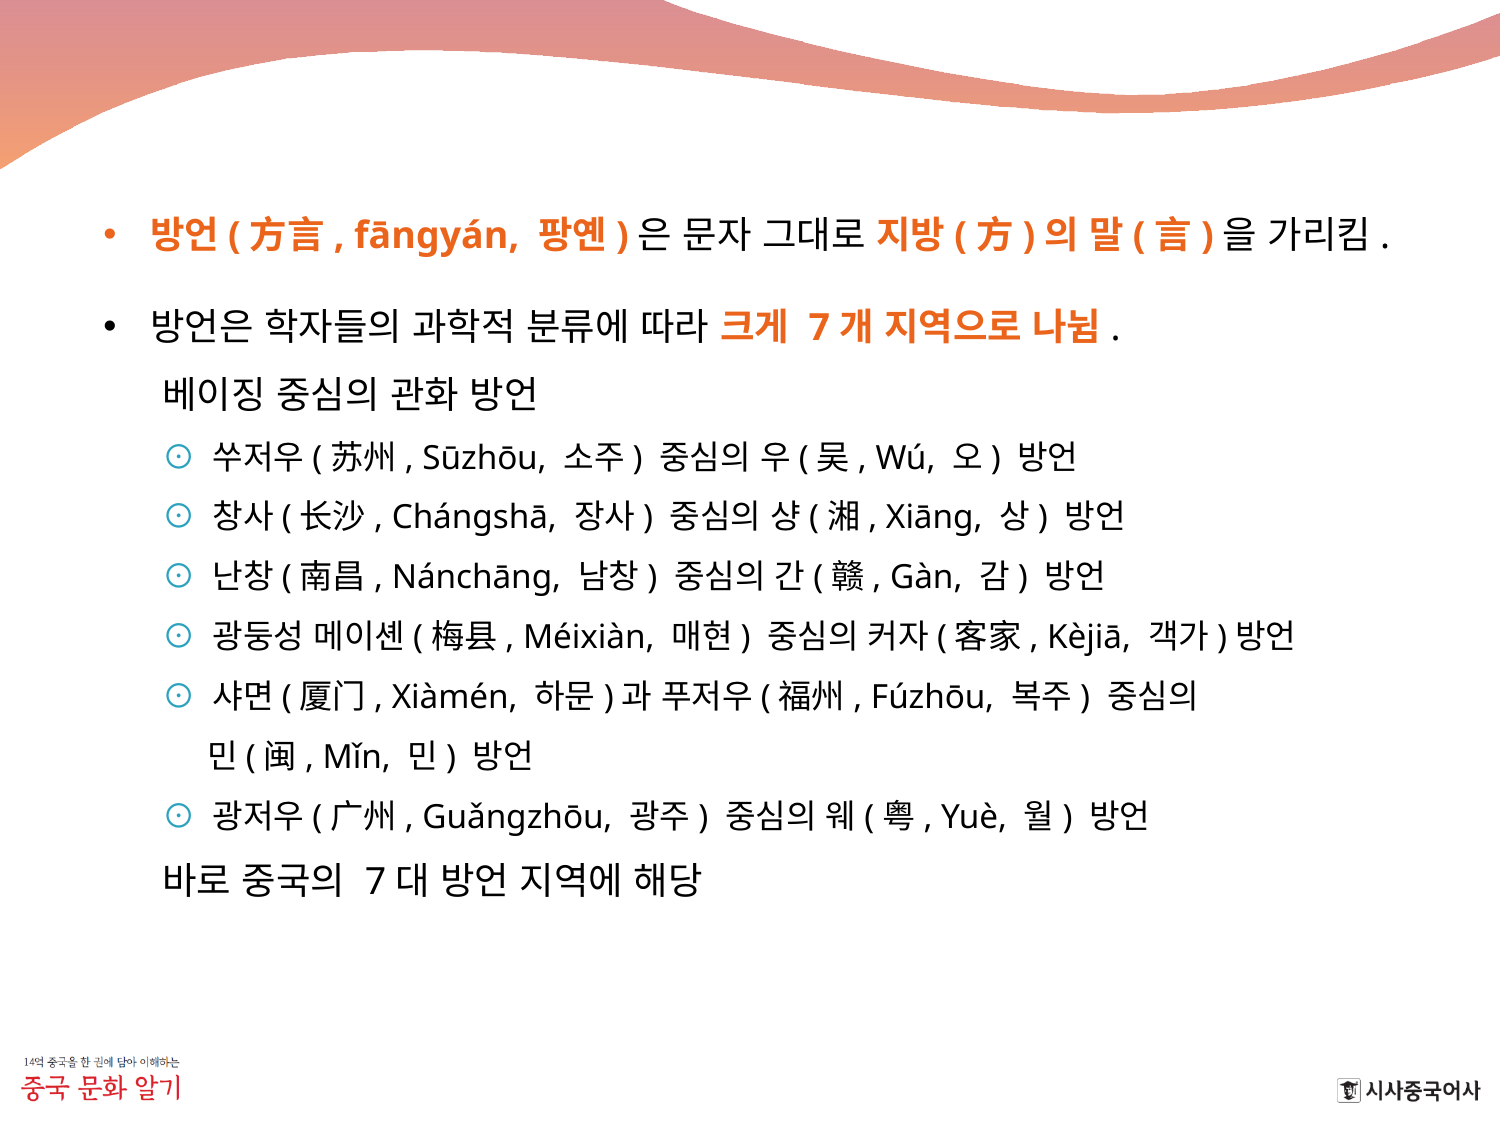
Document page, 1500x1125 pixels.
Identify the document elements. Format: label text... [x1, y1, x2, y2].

picture [17, 1050, 185, 1106]
picture [1333, 1074, 1483, 1106]
text_box 방언(方言, fāngyán, 팡옌)은 문자 그대로 지방(方)의 말(言)을 가리킴. 방언은 학자들의 과학적 분류에 따라 크게 7개 지역으로 나뉨. 베이징 중심의 관화 방언 ⊙ 쑤저우(苏州, Sūzhōu, 소주) 중심의 우(吴, Wú, 오) 방언 ⊙ 창사(长沙, Chángshā, 장사) 중심의 샹(湘, Xiāng, 상) 방언 ⊙ 난창(南昌, Nánchāng, 남창) 중심의 간(赣, Gàn, 감) 방언 ⊙ 광둥성 메이셴(梅县, Méixiàn, 매현) 중심의 커자(客家, Kèjiā, 객가)방언 ⊙ 샤면(厦门, Xiàmén, 하문)과 푸저우(福州, Fúzhōu, 복주) 중심의 민(闽, Mǐn, 민) 방언 ⊙ 광저우(广州, Guǎngzhōu, 광주) 중심의 웨(粤, Yuè, 월) 방언 바로 중국의 7대 방언 지역에 해당 [88, 181, 1459, 910]
